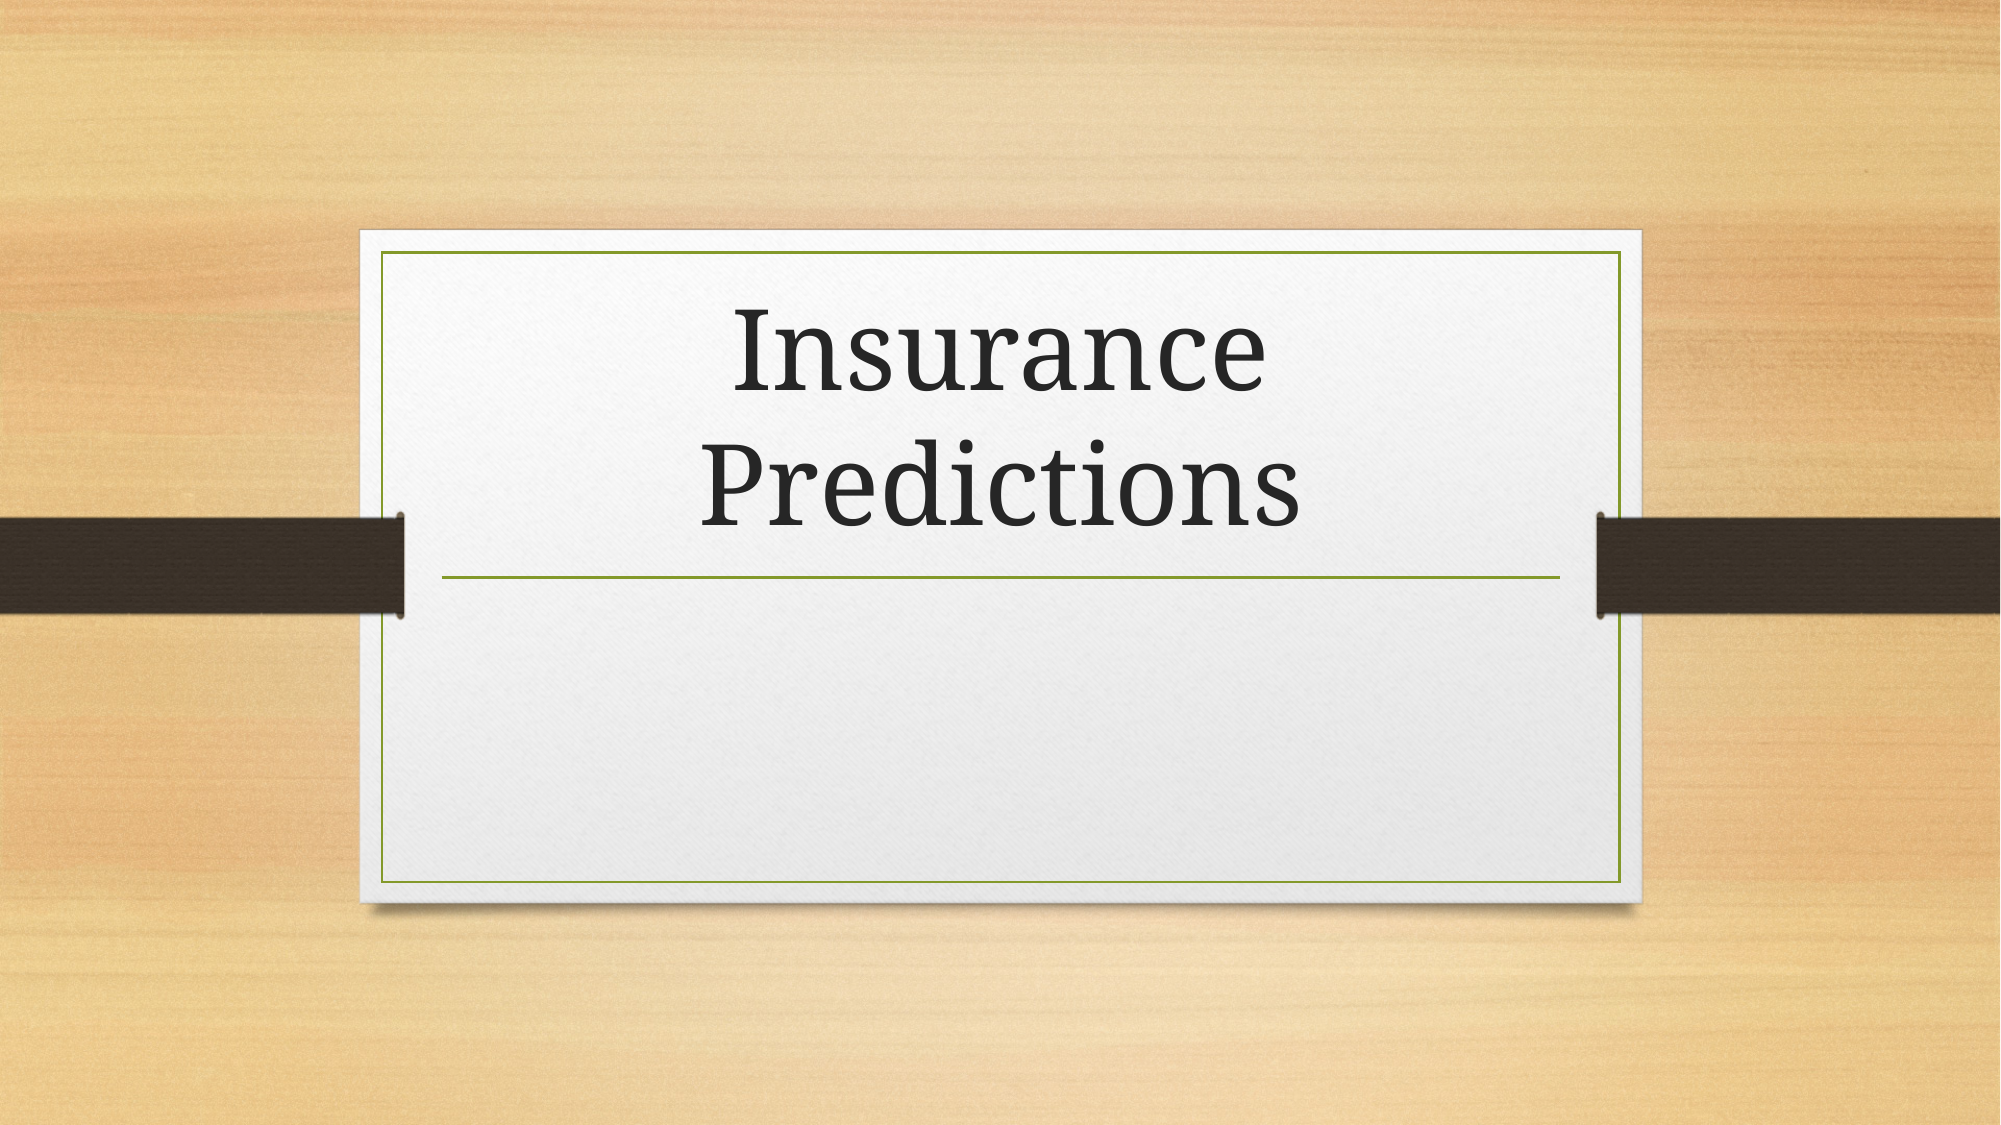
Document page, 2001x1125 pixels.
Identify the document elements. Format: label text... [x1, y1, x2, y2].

picture [0, 0, 2001, 1125]
title Insurance Predictions [441, 306, 1560, 556]
